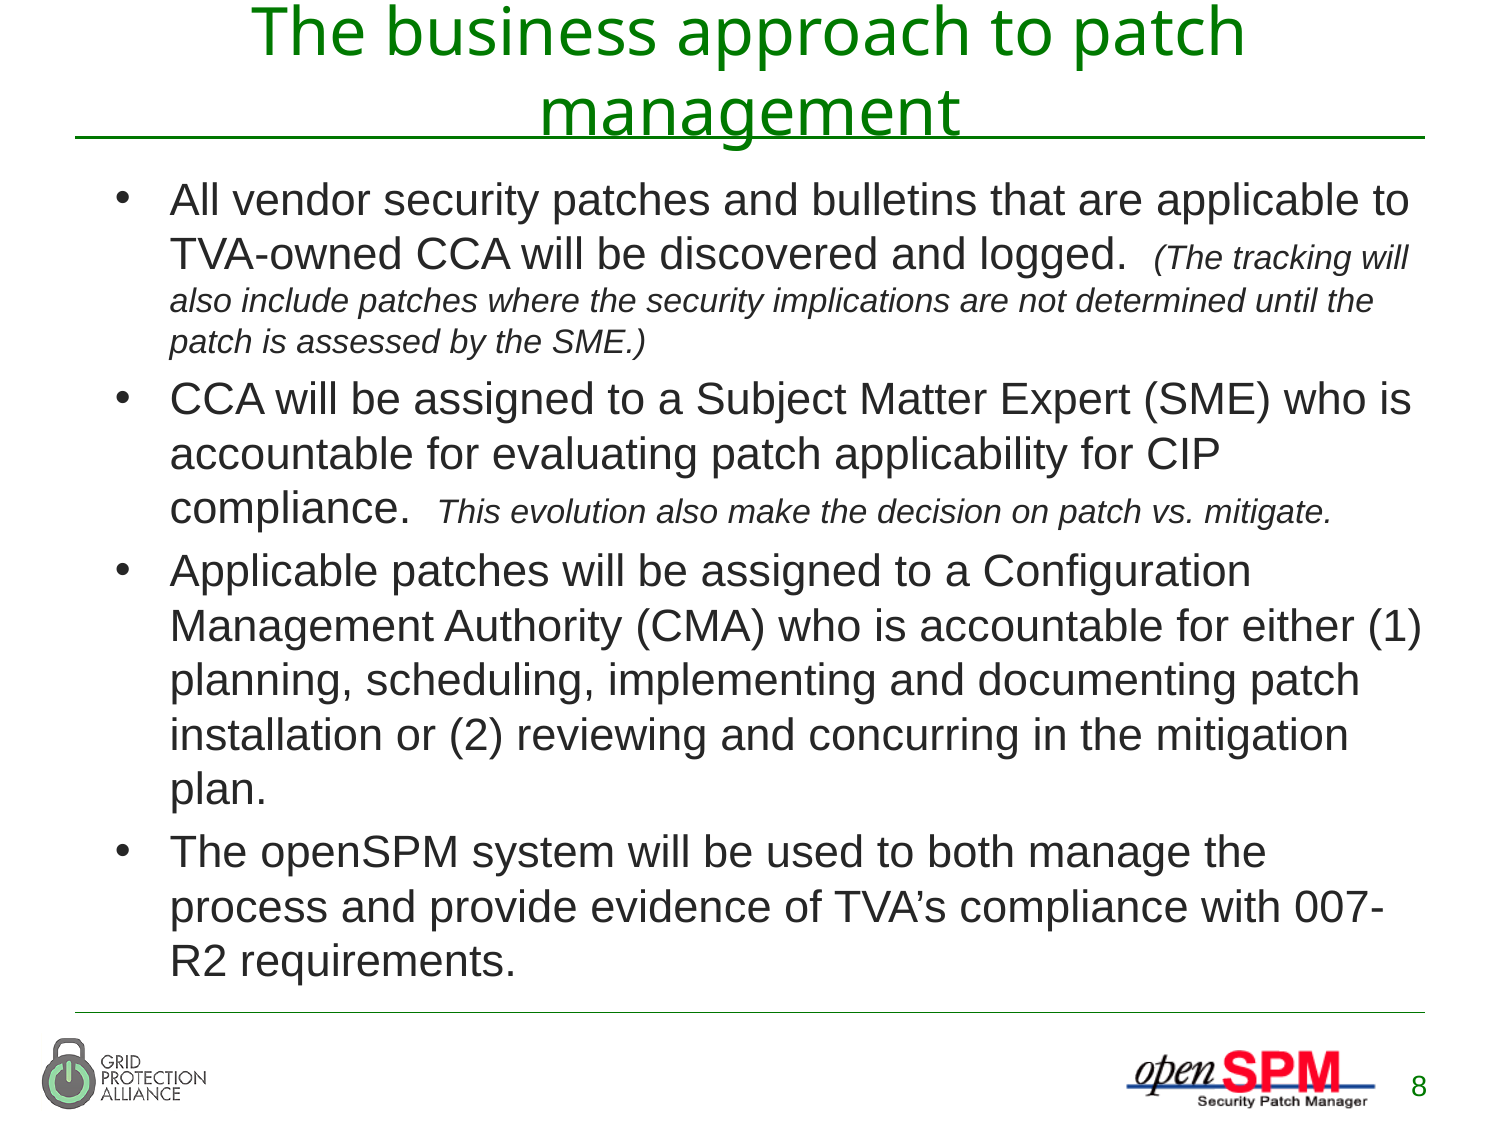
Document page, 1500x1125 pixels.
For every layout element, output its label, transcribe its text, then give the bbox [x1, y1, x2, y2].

picture [1125, 1049, 1378, 1110]
list All vendor security patches and bulletins that are applicable to TVA-owned CCA will be discovered and logged. (The tracking will also include patches where the security implications are not determined until the patch is assessed by the SME.) CCA will be assigned to a Subject Matter Expert (SME) who is accountable for evaluating patch applicability for CIP compliance. This evolution also make the decision on patch vs. mitigate. Applicable patches will be assigned to a Configuration Management Authority (CMA) who is accountable for either (1) planning, scheduling, implementing and documenting patch installation or (2) reviewing and concurring in the mitigation plan. The openSPM system will be used to both manage the process and provide evidence of TVA’s compliance with 007-R2 requirements. [99, 162, 1450, 1000]
title The business approach to patch management [75, 0, 1425, 138]
picture [41, 1033, 207, 1111]
